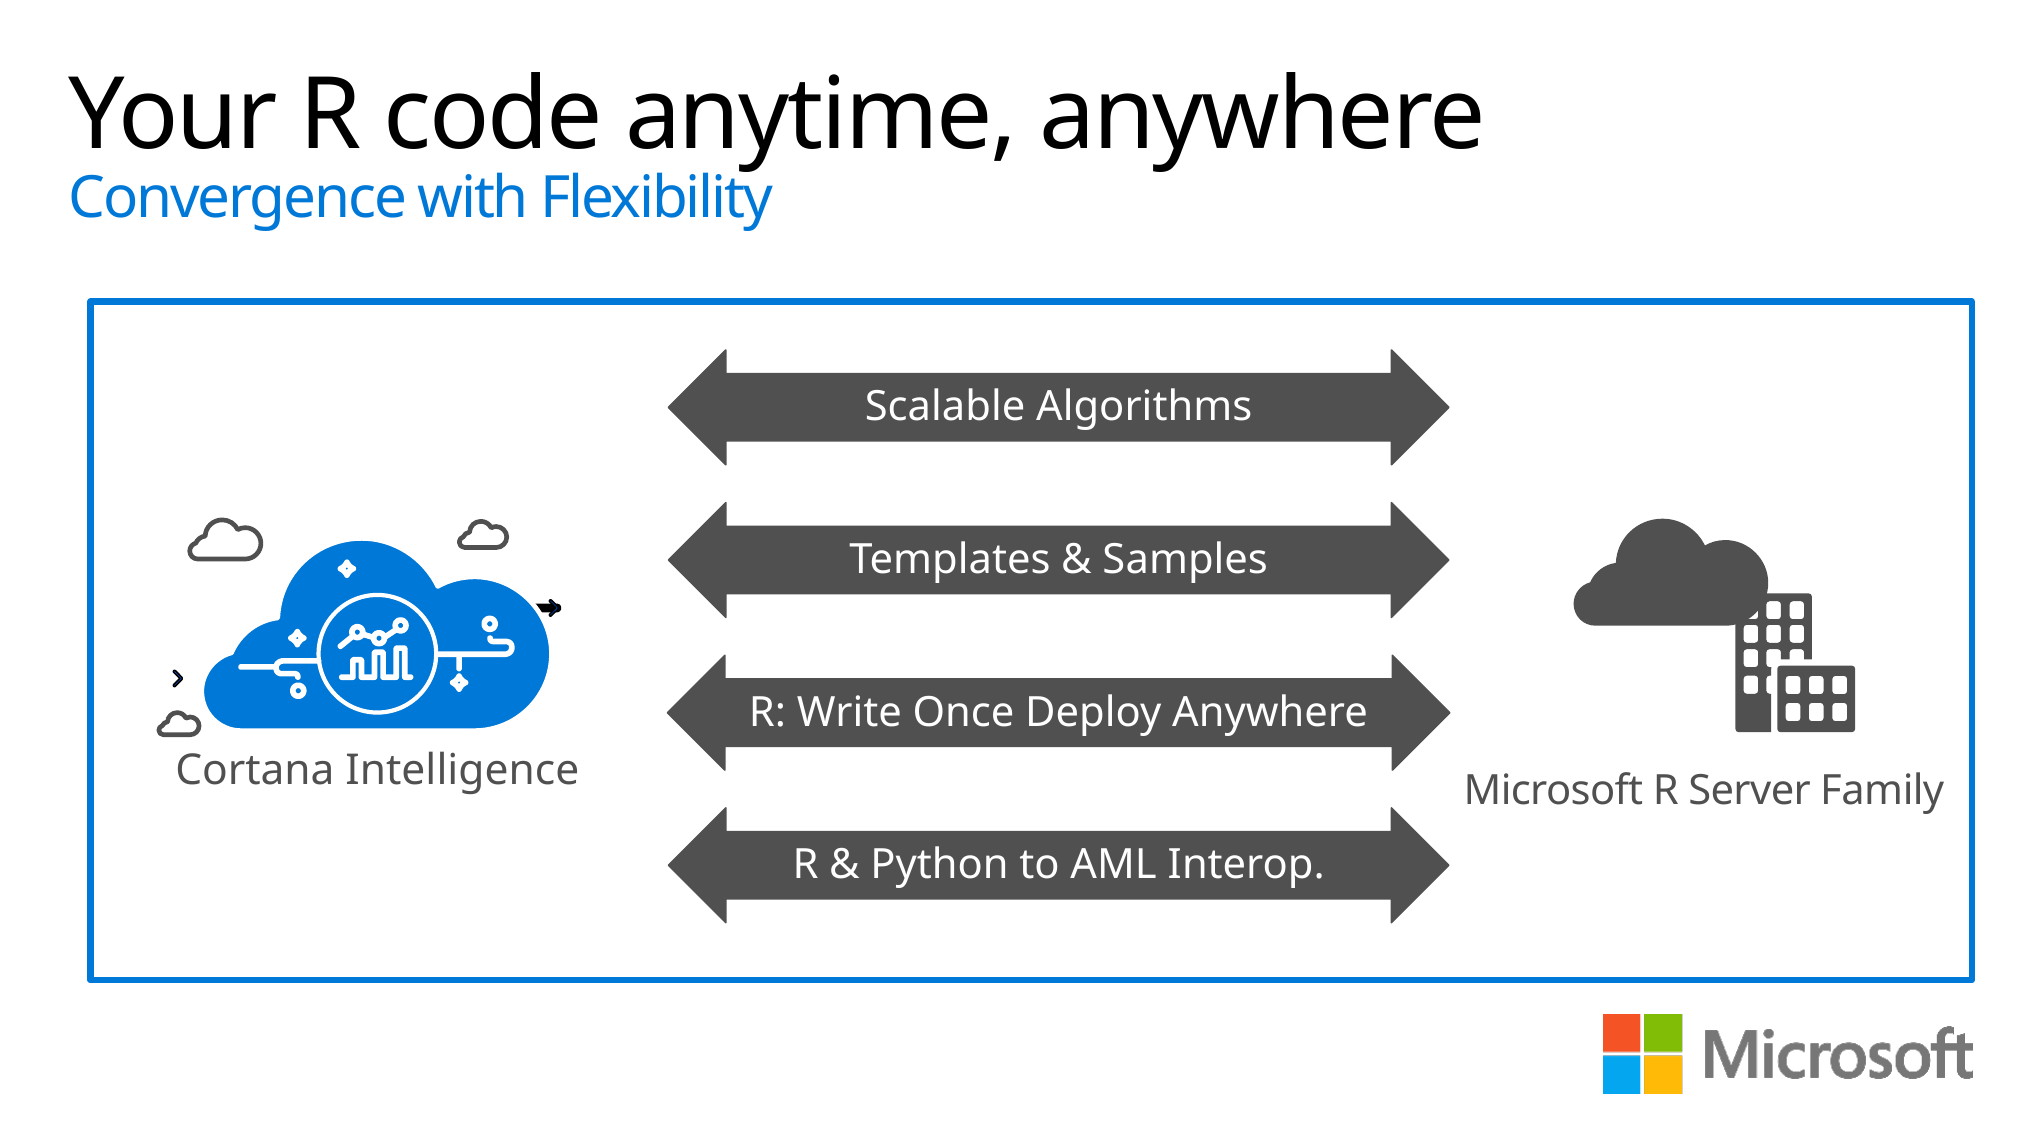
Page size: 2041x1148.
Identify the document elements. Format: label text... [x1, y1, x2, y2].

text_box Templates & Samples [667, 501, 1450, 619]
text_box Scalable Algorithms [667, 349, 1450, 466]
picture [1603, 1014, 1974, 1094]
text_box Microsoft R Server Family [1423, 748, 1985, 838]
list Convergence with Flexibility [45, 152, 1996, 246]
text_box [90, 301, 1972, 981]
text_box R & Python to AML Interop. [667, 807, 1450, 924]
text_box R: Write Once Deploy Anywhere [666, 654, 1451, 771]
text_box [113, 519, 641, 821]
title Your R code anytime, anywhere [45, 46, 1996, 152]
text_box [1573, 518, 1856, 733]
